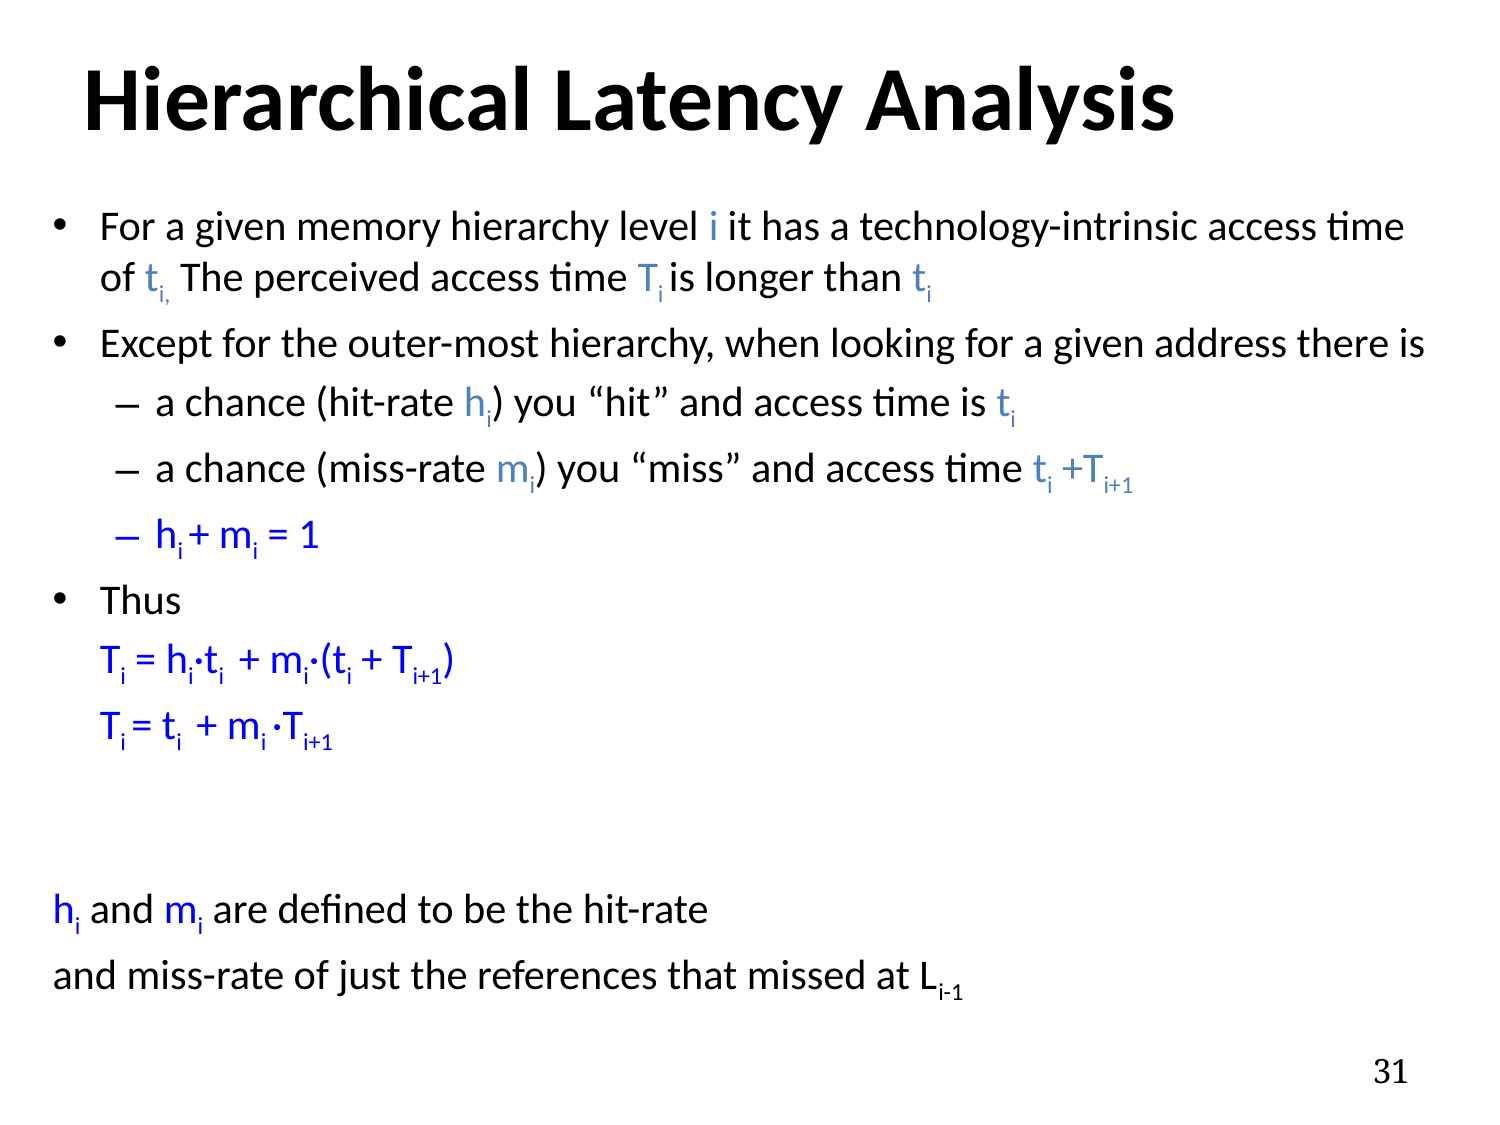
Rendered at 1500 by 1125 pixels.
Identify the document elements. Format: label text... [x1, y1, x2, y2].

list For a given memory hierarchy level i it has a technology-intrinsic access time of ti, The perceived access time Ti is longer than ti Except for the outer-most hierarchy, when looking for a given address there is a chance (hit-rate hi) you “hit” and access time is ti a chance (miss-rate mi) you “miss” and access time ti +Ti+1 hi + mi = 1 Thus Ti = hi·ti + mi·(ti + Ti+1) Ti = ti + mi ·Ti+1 hi and mi are defined to be the hit-rate and miss-rate of just the references that missed at Li-1 [37, 191, 1450, 1044]
slide_number 31 [1074, 1042, 1425, 1103]
title Hierarchical Latency Analysis [68, 0, 1419, 188]
